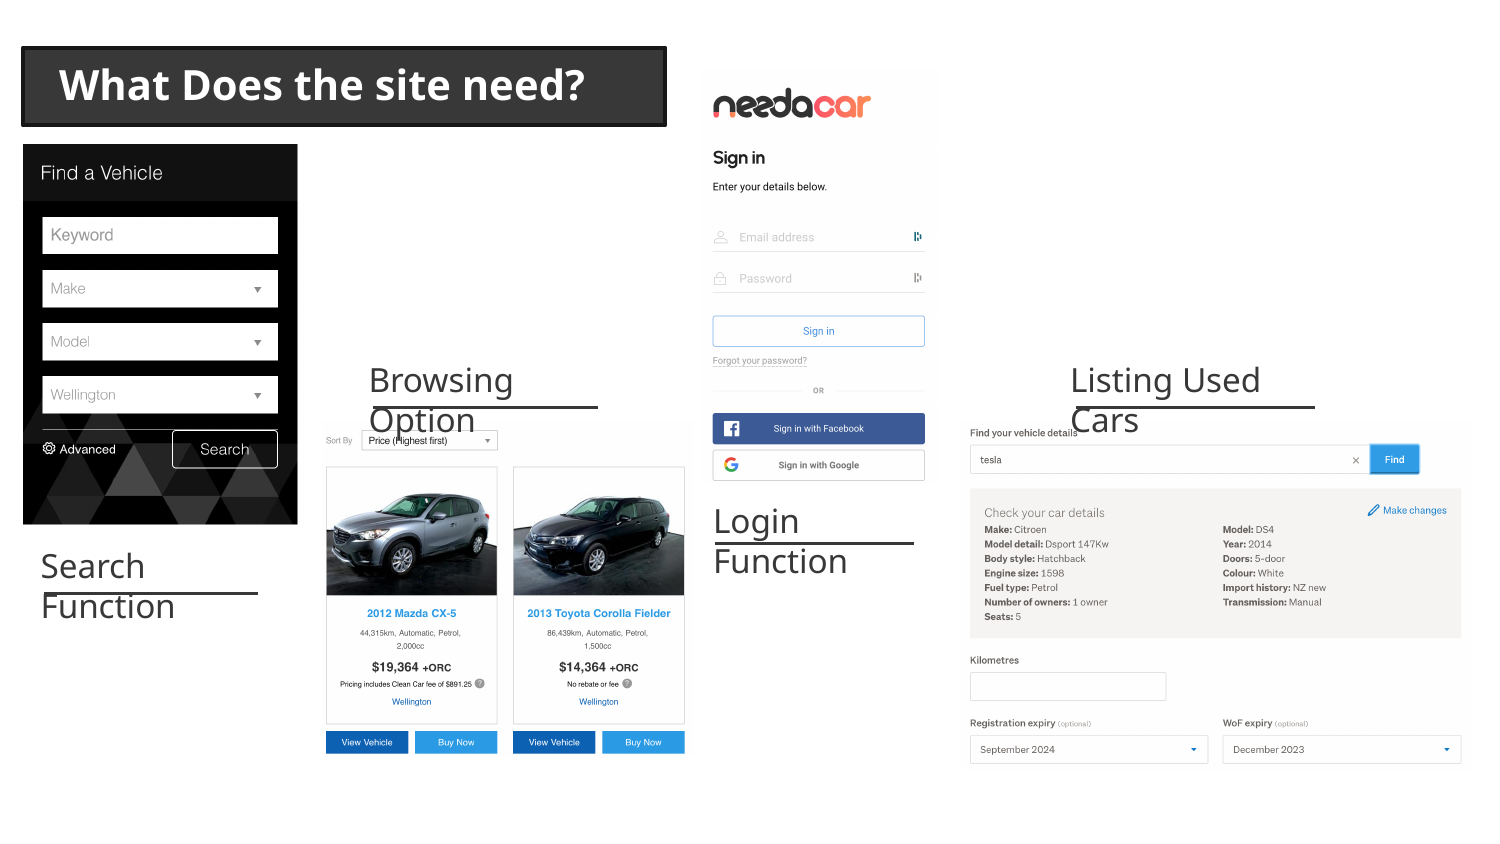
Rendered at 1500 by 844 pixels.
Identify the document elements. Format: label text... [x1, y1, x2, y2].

text_box Listing Used Cars [1054, 352, 1337, 420]
picture [322, 421, 694, 757]
text_box [22, 47, 44, 126]
picture [701, 69, 938, 484]
picture [16, 139, 305, 534]
text_box Browsing Option [353, 352, 622, 420]
text_box Login Function [698, 492, 938, 588]
title What Does the site need? [44, 44, 737, 206]
picture [961, 421, 1473, 772]
text_box Search Function [25, 542, 287, 634]
